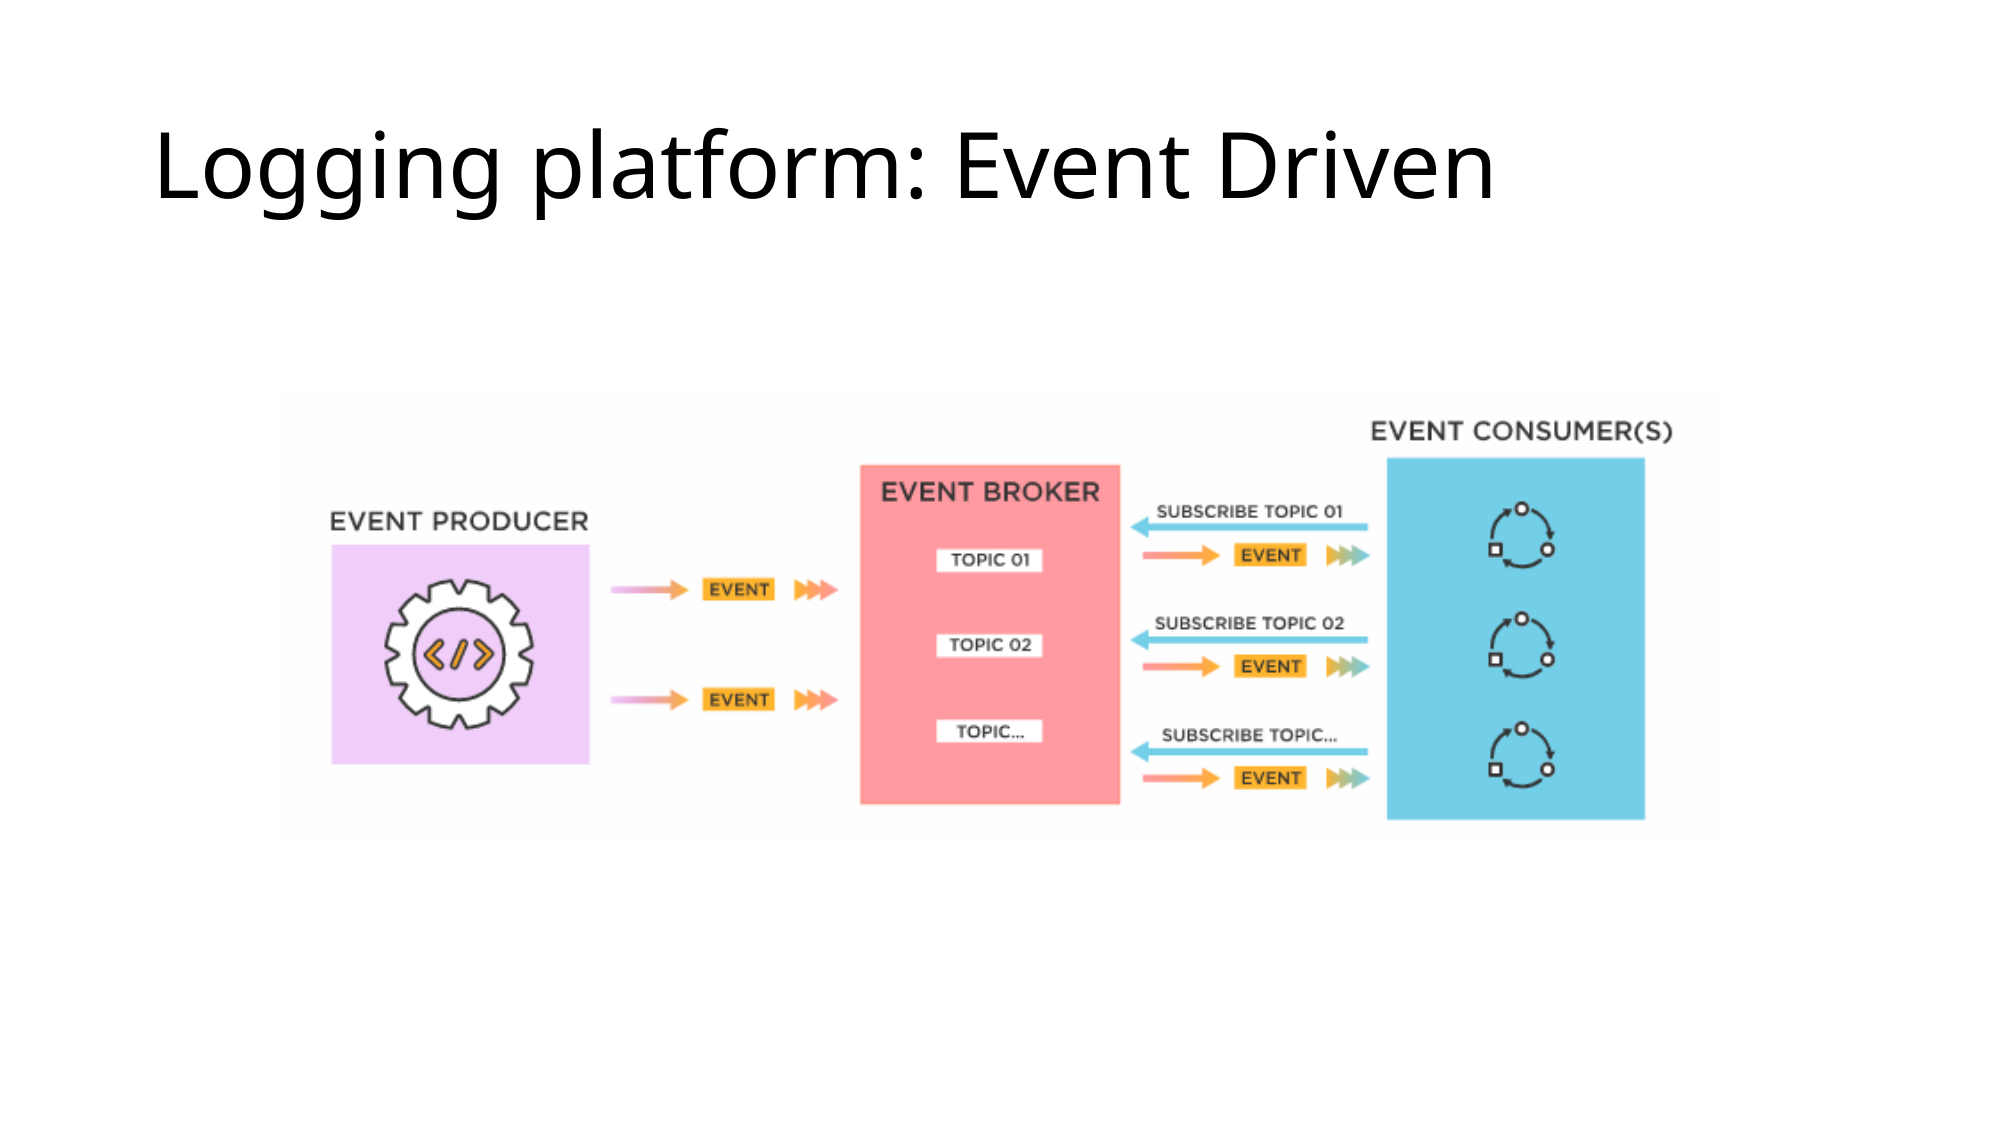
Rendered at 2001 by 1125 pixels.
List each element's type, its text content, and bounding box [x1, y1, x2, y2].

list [278, 392, 1722, 842]
title Logging platform: Event Driven [137, 59, 1863, 278]
